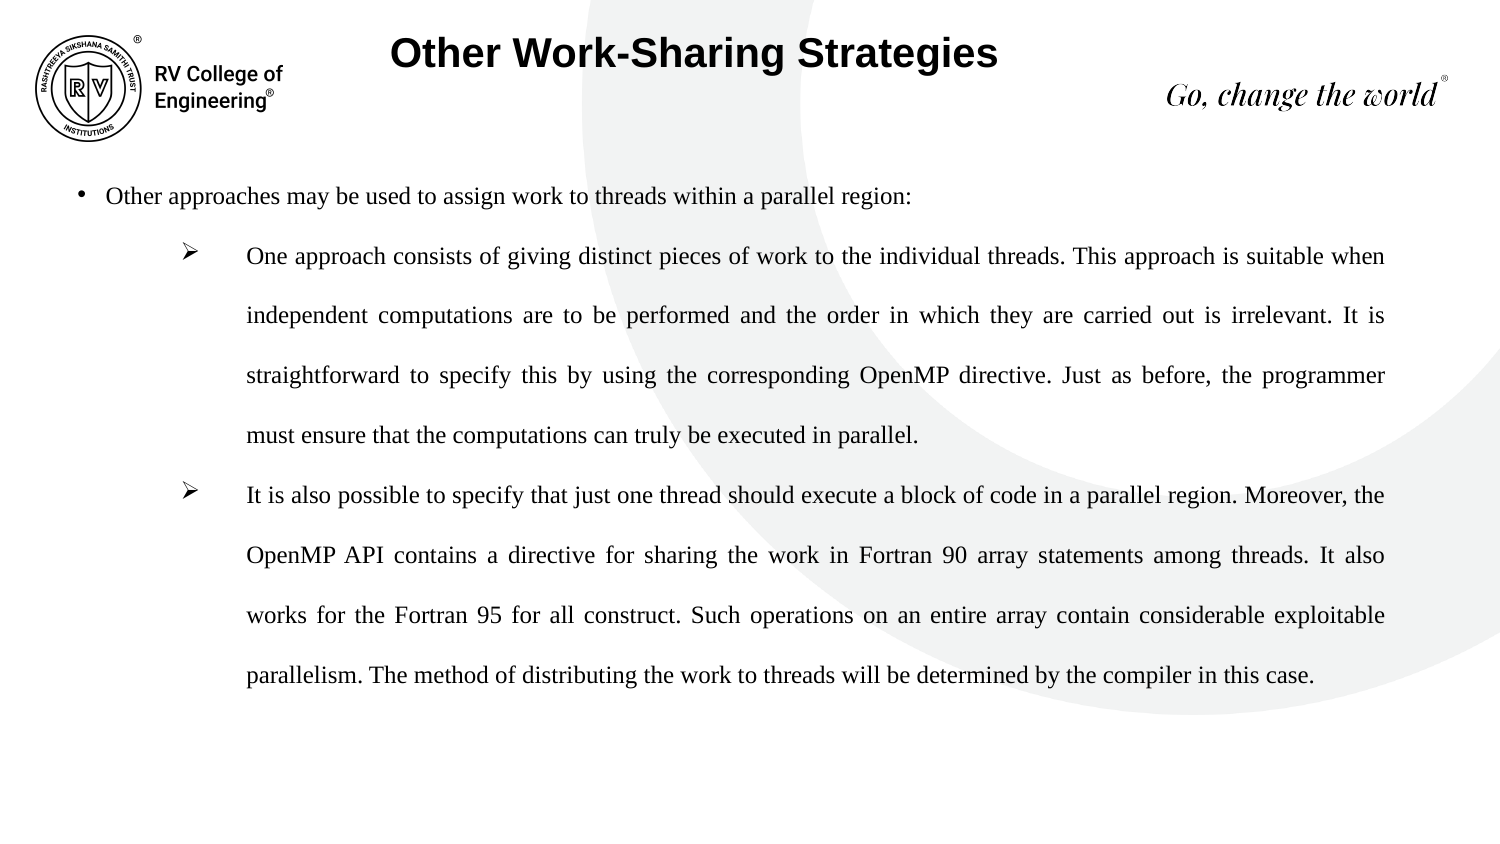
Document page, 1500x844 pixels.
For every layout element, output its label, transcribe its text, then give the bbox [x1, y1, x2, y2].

text_box Other Work-Sharing Strategies [374, 18, 1155, 84]
text_box Other approaches may be used to assign work to threads within a parallel region: One approach consists of giving distinct pieces of work to the individual threads. This approach is suitable when independent computations are to be performed and the order in which they are carried out is irrelevant. It is straightforward to specify this by using the corresponding OpenMP directive. Just as before, the programmer must ensure that the computations can truly be executed in parallel. It is also possible to specify that just one thread should execute a block of code in a parallel region. Moreover, the OpenMP API contains a directive for sharing the work in Fortran 90 array statements among threads. It also works for the Fortran 95 for all construct. Such operations on an entire array contain considerable exploitable parallelism. The method of distributing the work to threads will be determined by the compiler in this case. [62, 141, 1402, 696]
picture [0, 0, 1500, 844]
